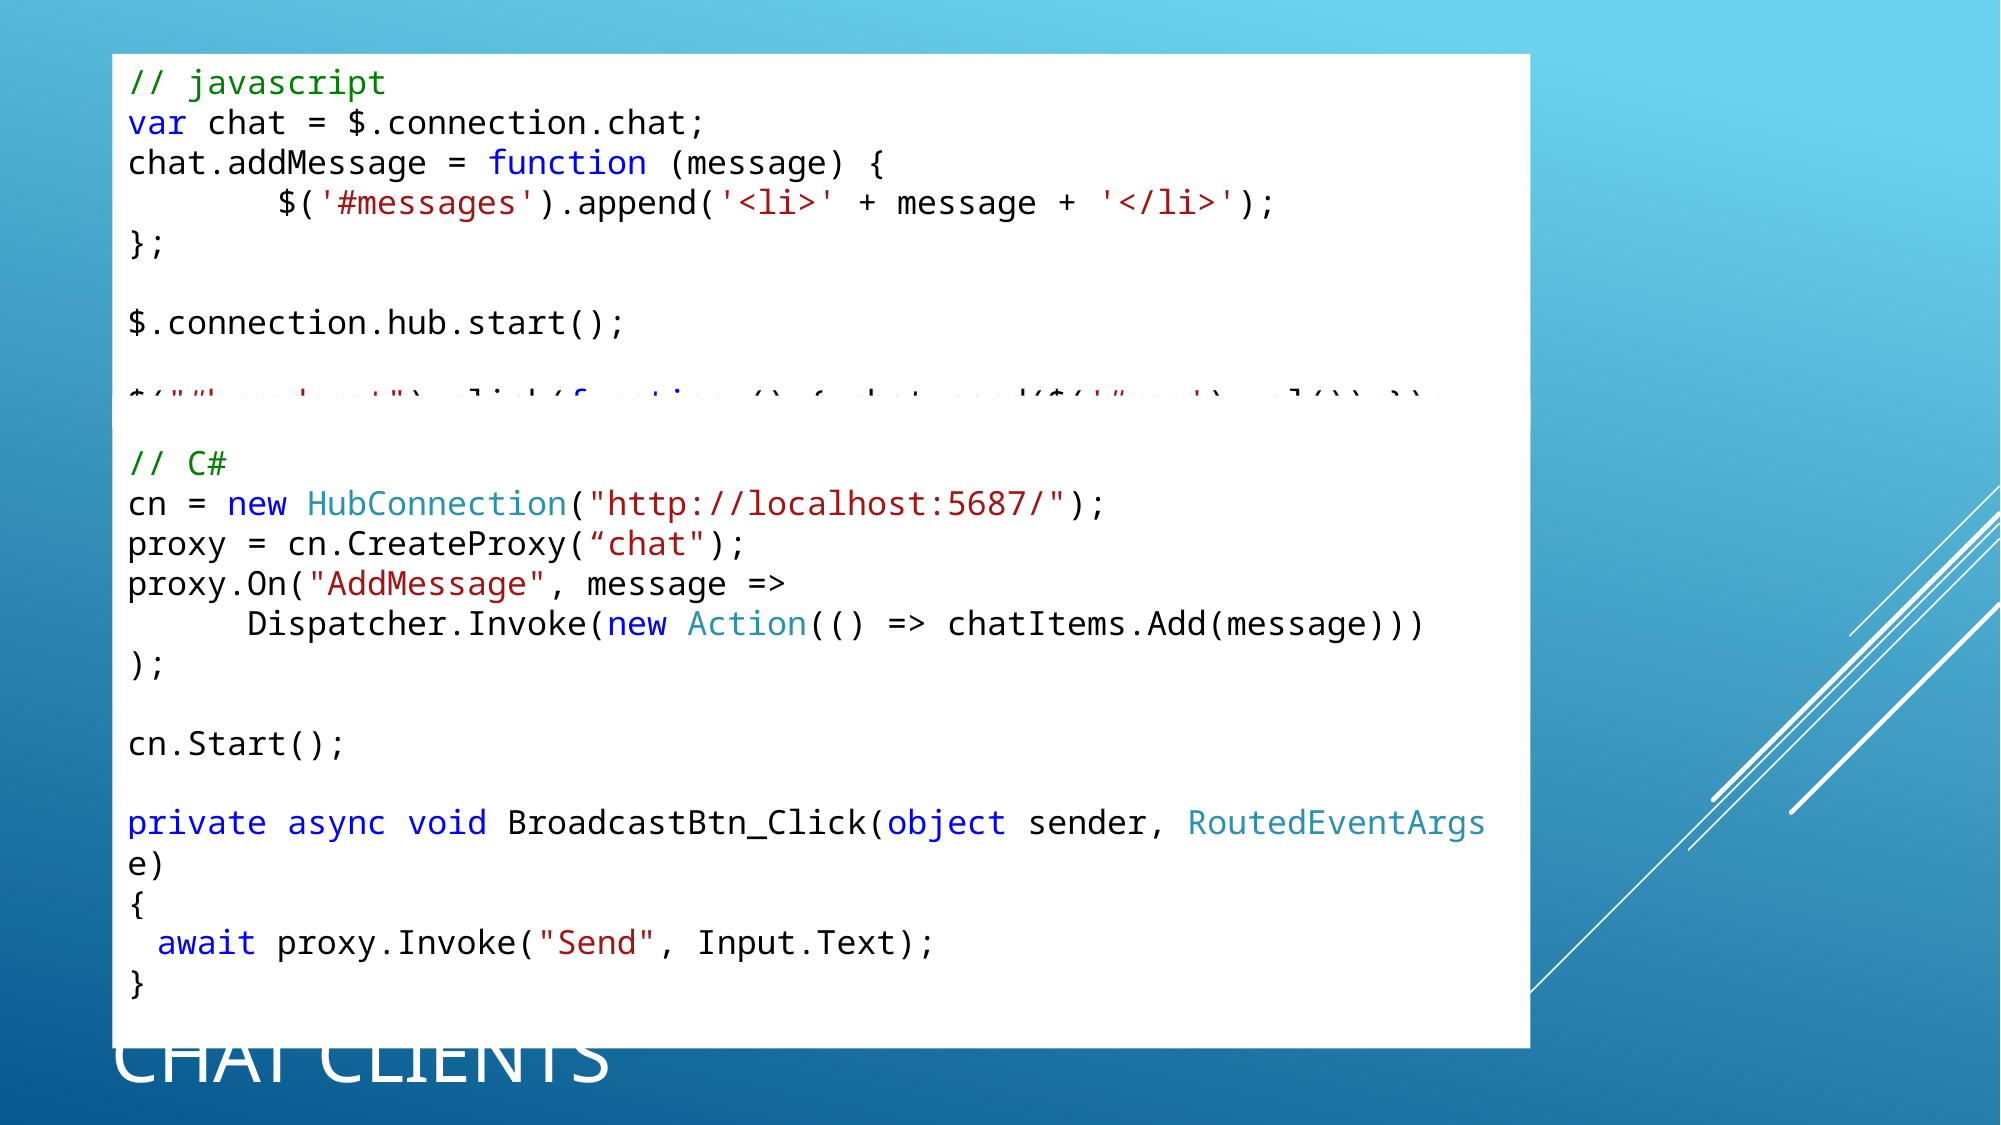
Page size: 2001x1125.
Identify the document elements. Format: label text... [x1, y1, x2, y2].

list // C# cn = new HubConnection("http://localhost:5687/"); proxy = cn.CreateProxy(“chat"); proxy.On("AddMessage", message => Dispatcher.Invoke(new Action(() => chatItems.Add(message))) ); cn.Start(); private async void BroadcastBtn_Click(object sender, RoutedEventArgs e) { await proxy.Invoke("Send", Input.Text); } [112, 395, 1531, 1049]
title Chat Clients [96, 928, 1497, 1125]
text_box // javascript var chat = $.connection.chat; chat.addMessage = function (message) { $('#messages').append('<li>' + message + '</li>'); }; $.connection.hub.start(); $("#broadcast").click(function () { chat.send($('#msg').val());}); [112, 53, 1531, 395]
